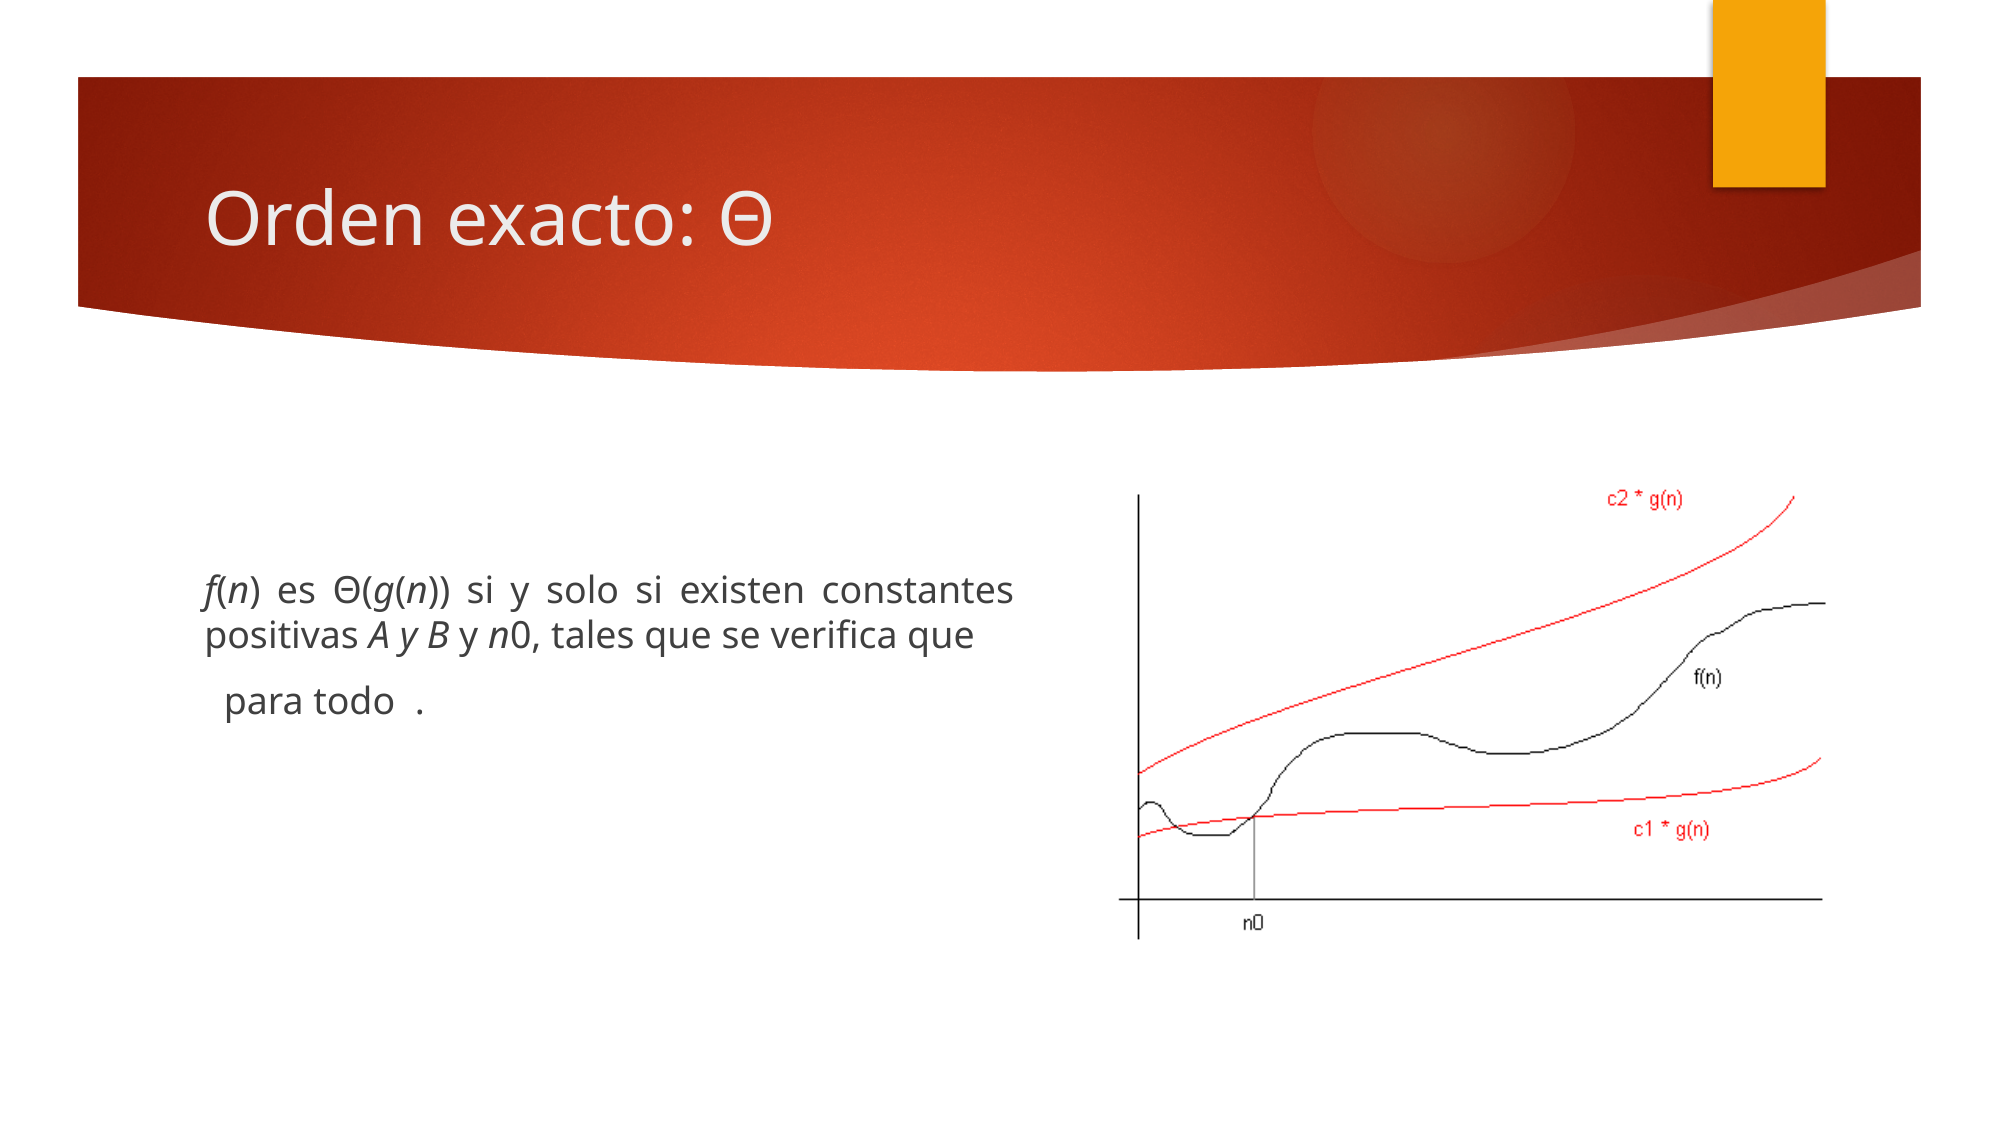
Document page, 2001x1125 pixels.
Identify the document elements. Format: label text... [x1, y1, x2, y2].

title Orden exacto: Θ [189, 155, 1627, 275]
picture [1112, 465, 1869, 949]
